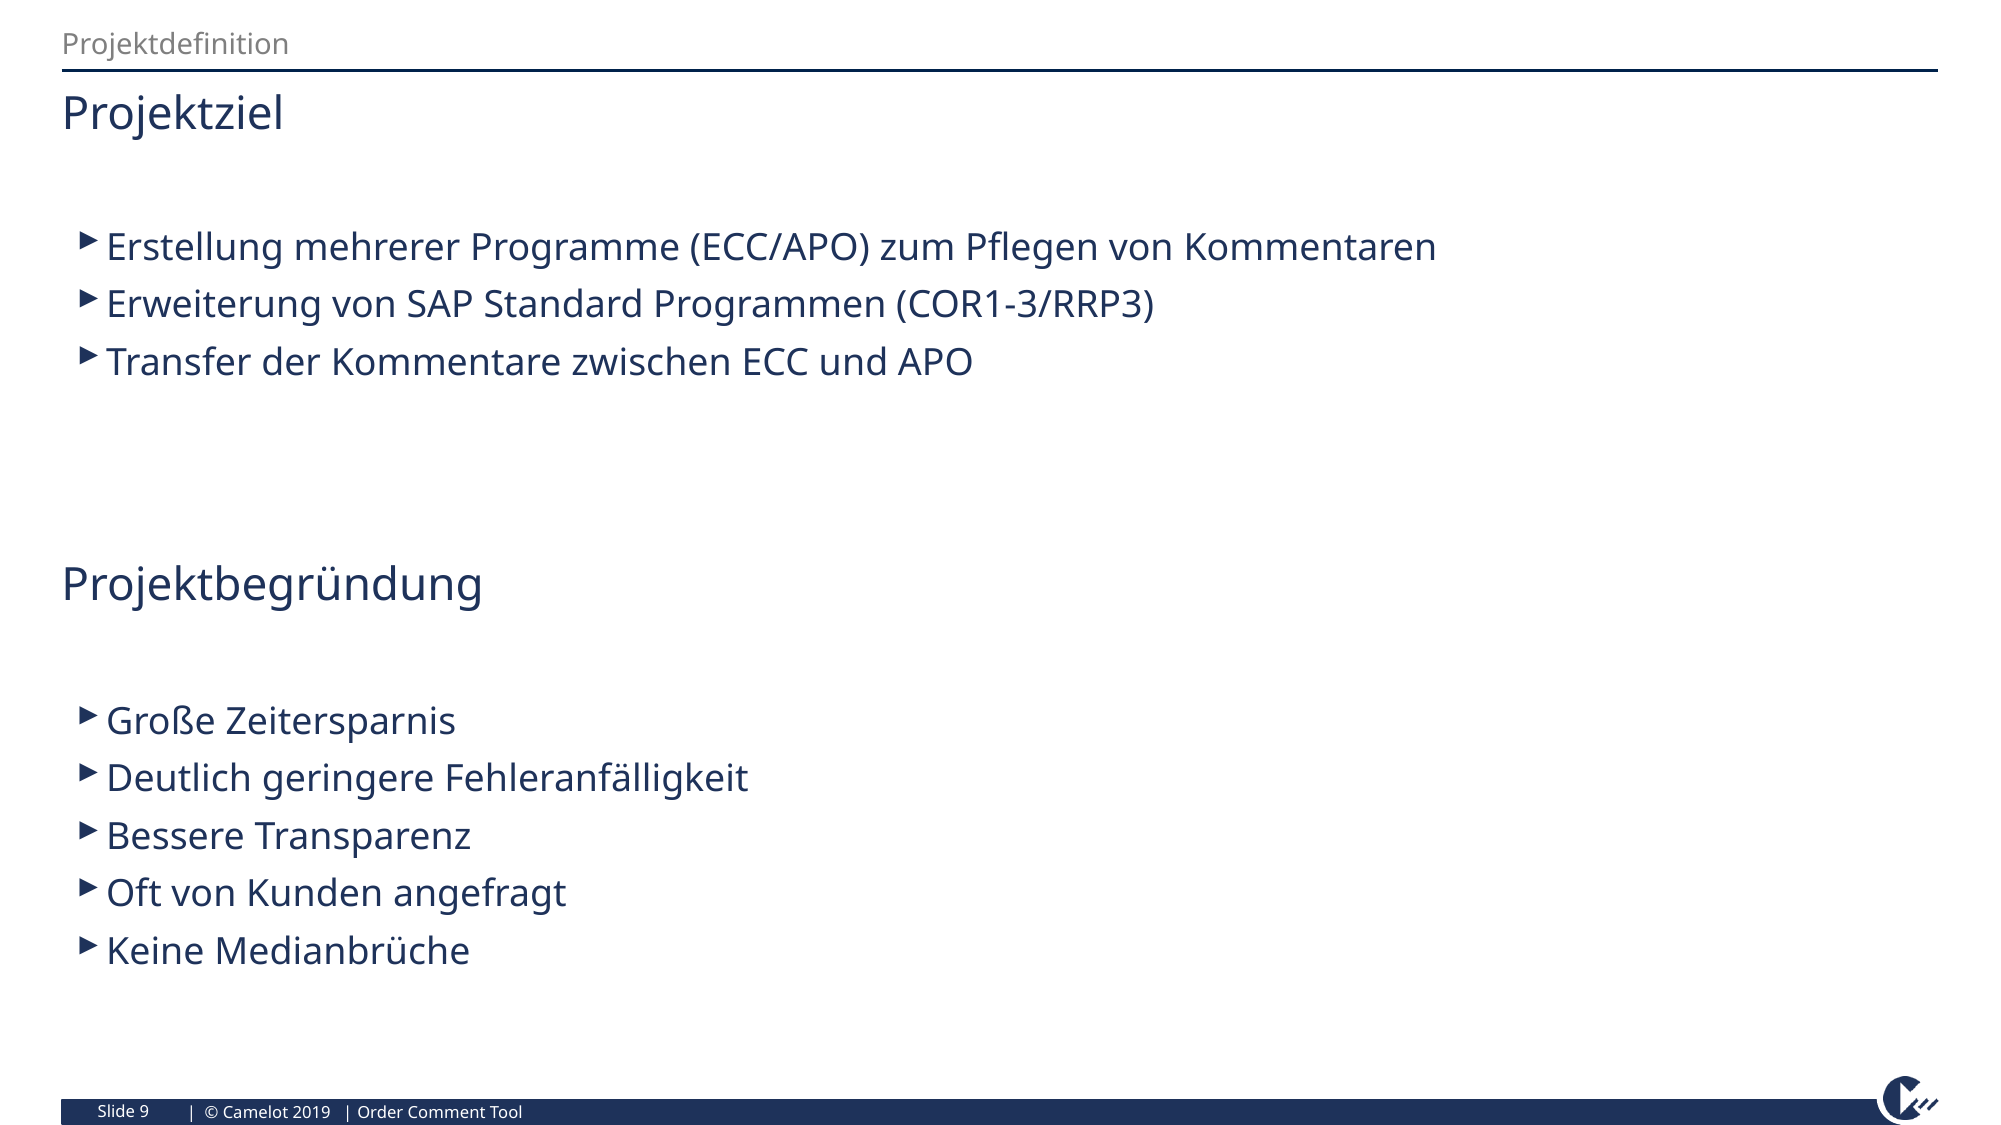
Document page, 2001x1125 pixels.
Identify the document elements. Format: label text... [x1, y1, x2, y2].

list Erstellung mehrerer Programme (ECC/APO) zum Pflegen von Kommentaren Erweiterung von SAP Standard Programmen (COR1-3/RRP3) Transfer der Kommentare zwischen ECC und APO [61, 214, 1939, 415]
picture [1883, 1076, 1939, 1120]
title Projektziel [61, 73, 1939, 191]
text_box Projektbegründung [61, 542, 1939, 661]
list Projektdefinition [61, 0, 1939, 73]
text_box Große Zeitersparnis Deutlich geringere Fehleranfälligkeit Bessere Transparenz Oft von Kunden angefragt Keine Medianbrüche [61, 689, 1939, 1039]
